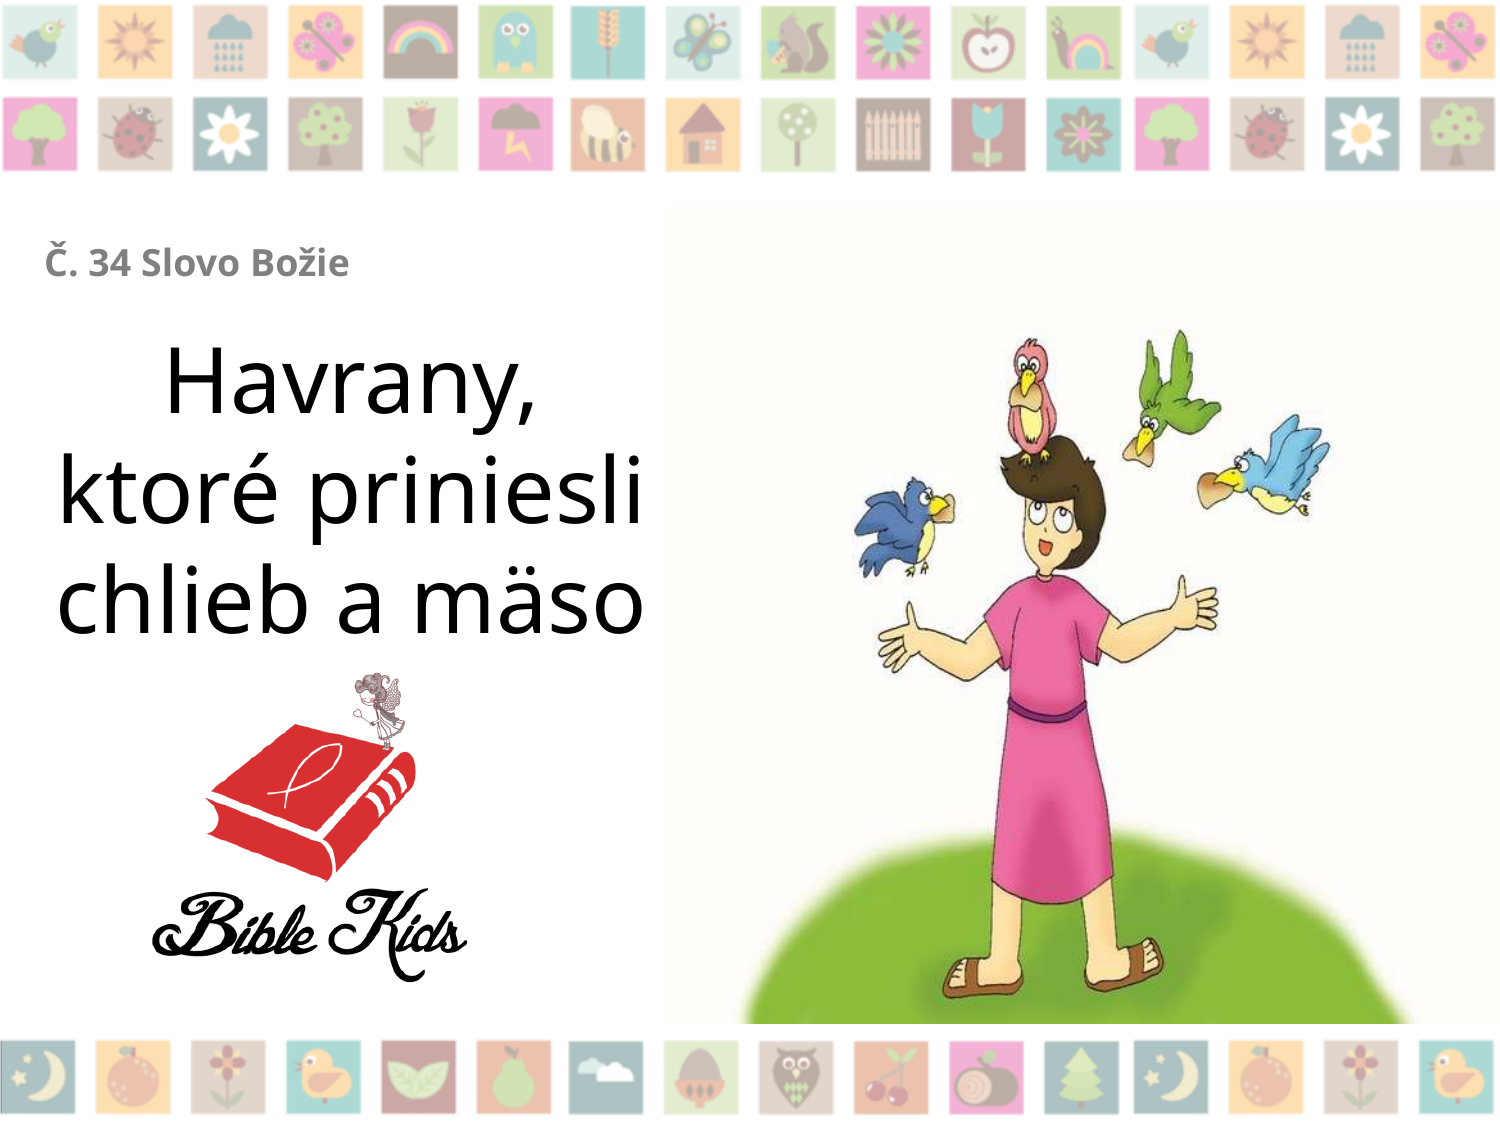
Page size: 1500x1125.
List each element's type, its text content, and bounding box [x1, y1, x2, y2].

picture [666, 204, 1500, 1024]
text_box Č. 34 Slovo Božie [29, 231, 514, 292]
picture [129, 638, 500, 1007]
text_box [0, 3, 1500, 181]
text_box Havrany, ktoré priniesli chlieb a mäso [29, 314, 661, 659]
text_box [0, 1028, 1500, 1118]
